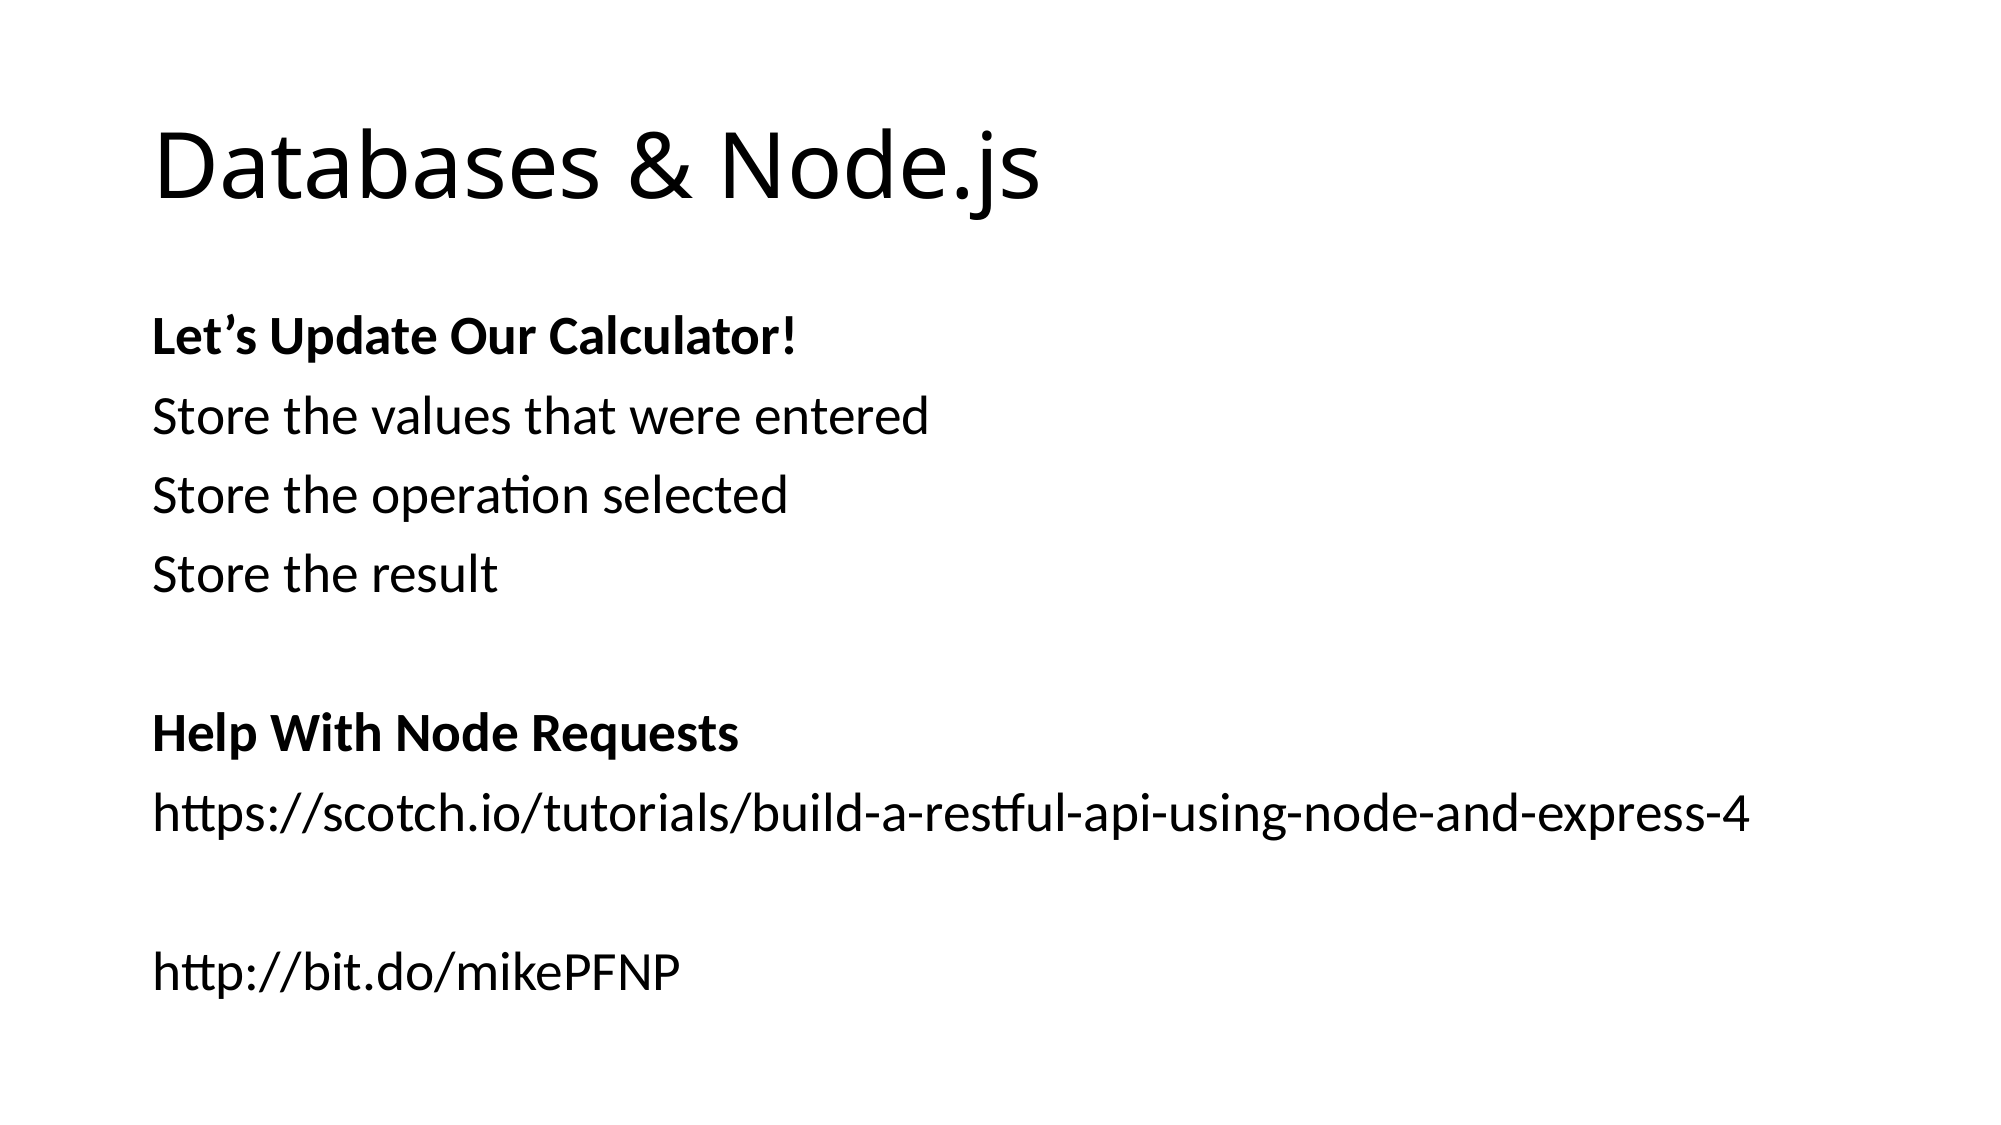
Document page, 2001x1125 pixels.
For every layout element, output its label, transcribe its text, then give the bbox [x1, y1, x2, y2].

title Databases & Node.js [137, 59, 1863, 278]
list Let’s Update Our Calculator! Store the values that were entered Store the operation selected Store the result Help With Node Requests https://scotch.io/tutorials/build-a-restful-api-using-node-and-express-4 http://bit.do/mikePFNP [137, 299, 1863, 1014]
